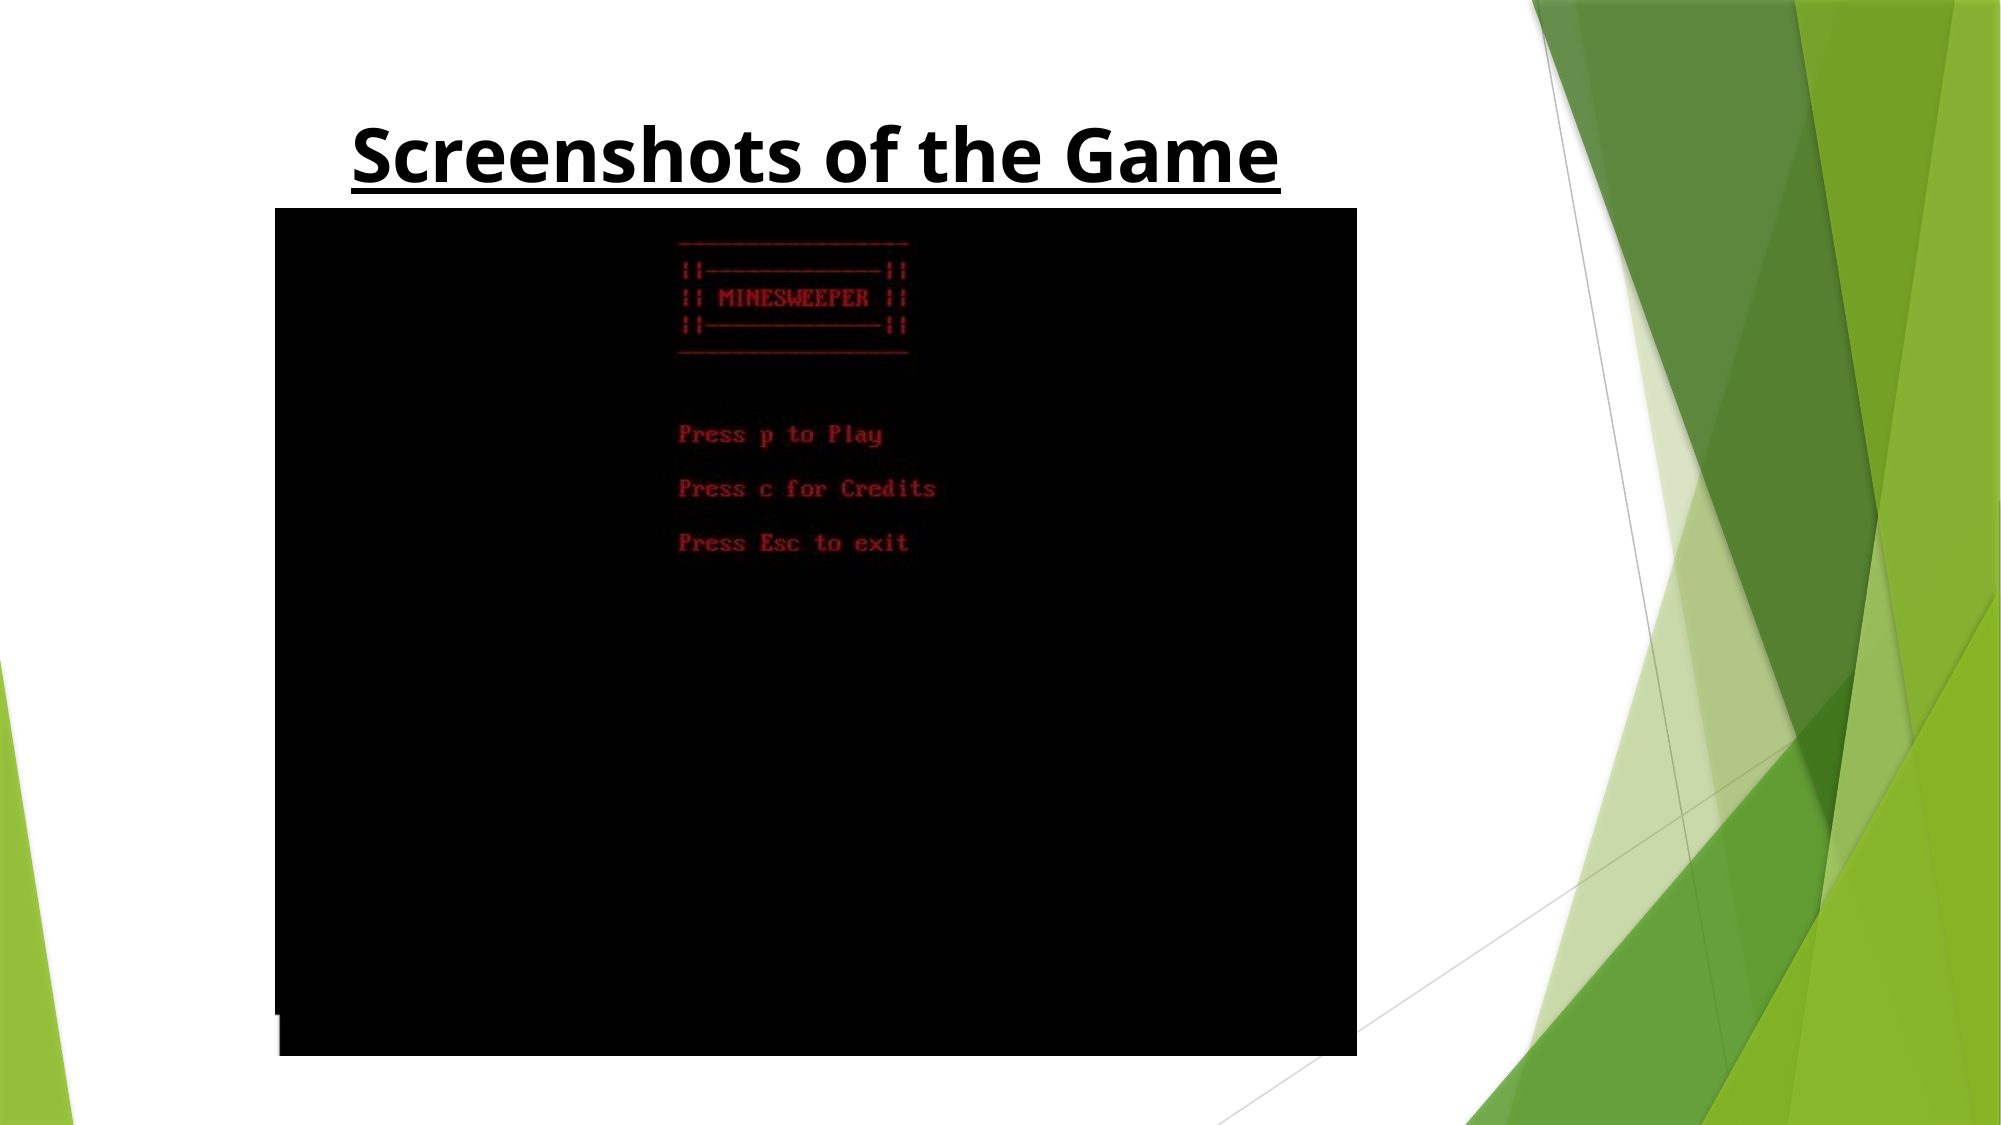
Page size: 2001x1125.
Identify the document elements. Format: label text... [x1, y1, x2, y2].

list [274, 207, 1358, 1056]
title Screenshots of the Game [111, 99, 1522, 317]
